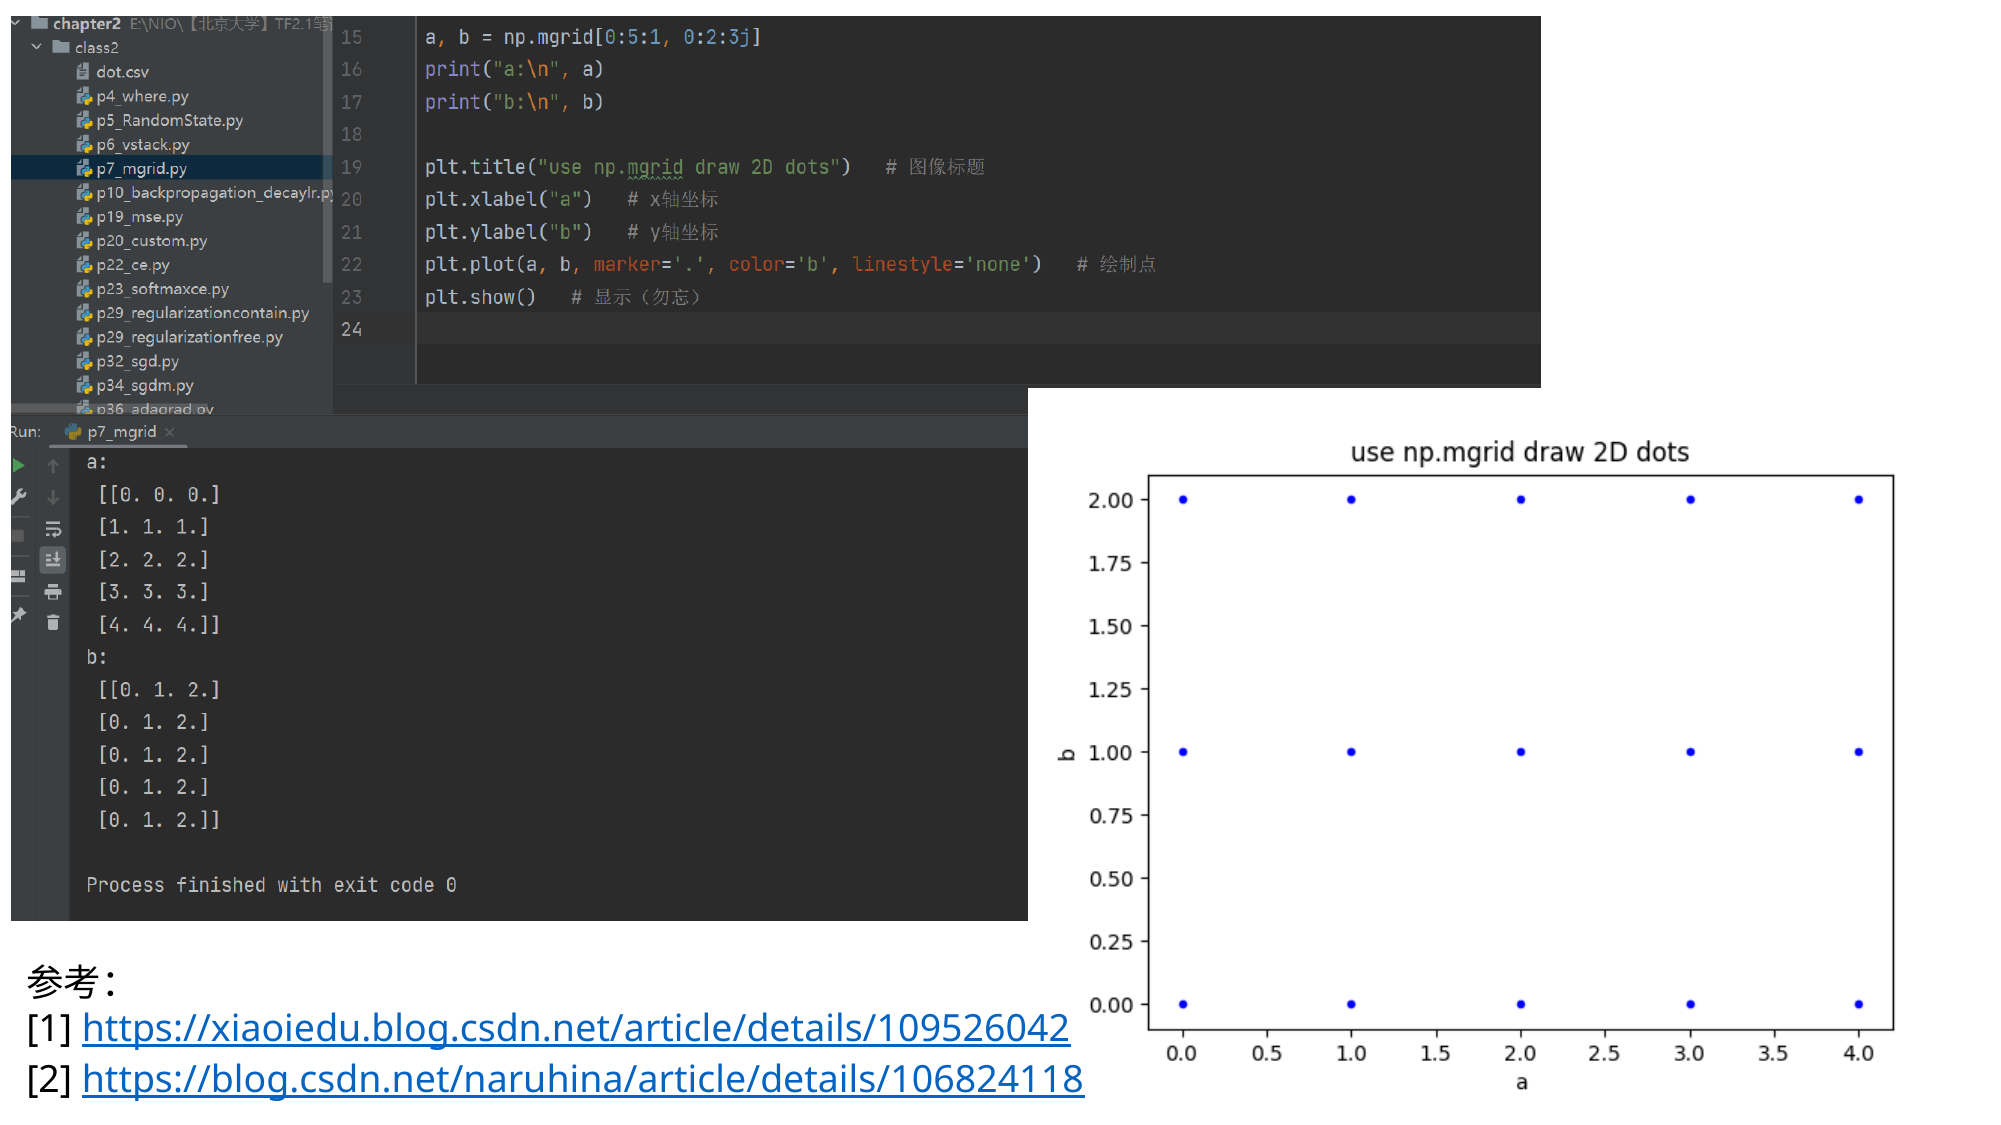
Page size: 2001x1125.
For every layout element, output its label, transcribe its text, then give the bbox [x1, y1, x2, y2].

text_box 参考： [1] https://xiaoiedu.blog.csdn.net/article/details/109526042 [2] https://blog.csdn.net/naruhina/article/details/106824118 [11, 951, 1752, 1125]
picture [11, 16, 1989, 1109]
